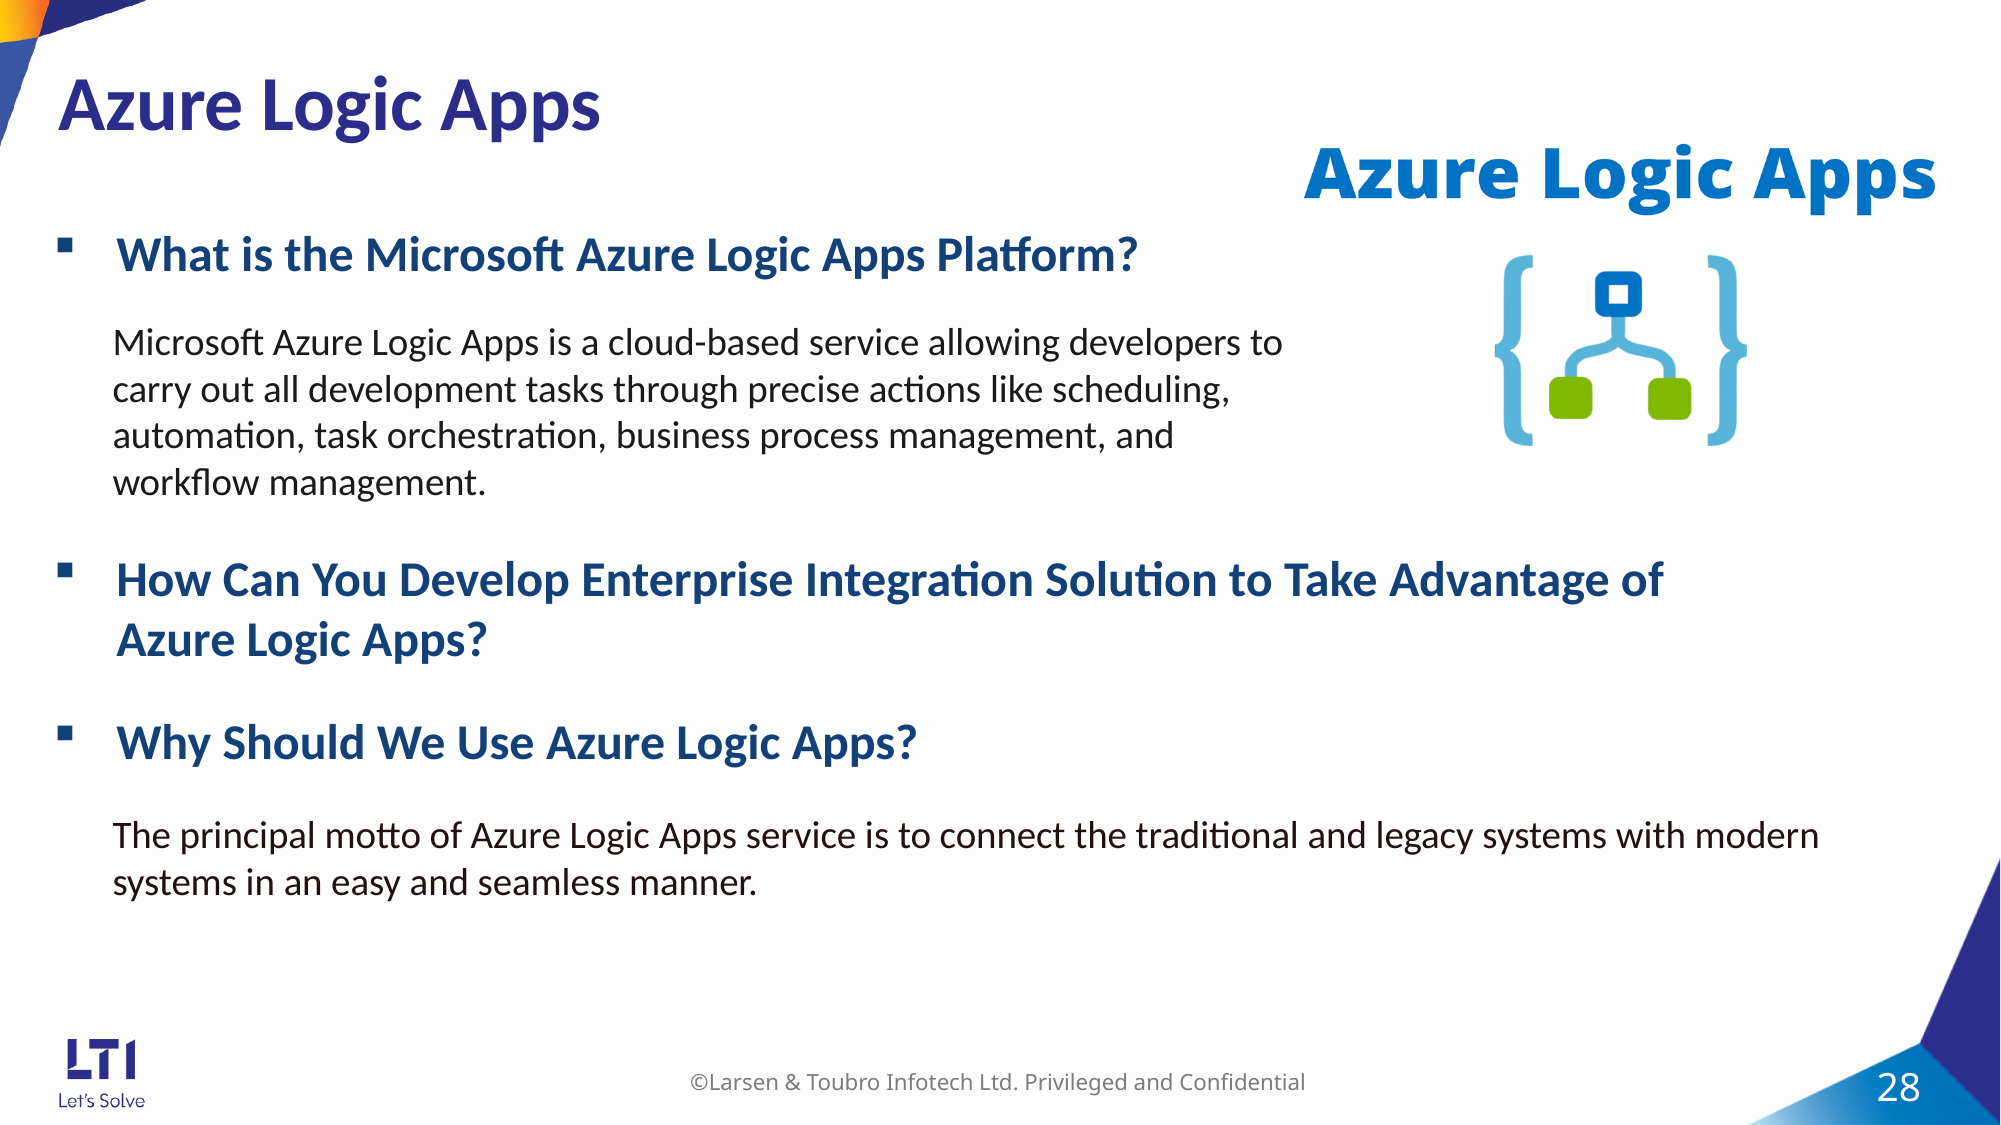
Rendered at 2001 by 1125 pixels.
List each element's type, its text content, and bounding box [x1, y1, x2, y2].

text_box Why Should We Use Azure Logic Apps? [38, 701, 1057, 777]
title Azure Logic Apps [58, 52, 1940, 148]
picture [0, 0, 146, 147]
text_box How Can You Develop Enterprise Integration Solution to Take Advantage of Azure Logic Apps? [38, 539, 1780, 674]
picture [1280, 102, 1962, 472]
text_box The principal motto of Azure Logic Apps service is to connect the traditional and legacy systems with modern systems in an easy and seamless manner. [97, 802, 1872, 911]
picture [45, 1028, 158, 1118]
text_box What is the Microsoft Azure Logic Apps Platform? [39, 214, 1275, 290]
text_box Microsoft Azure Logic Apps is a cloud-based service allowing developers to carry out all development tasks through precise actions like scheduling, automation, task orchestration, business process management, and workflow management. [97, 309, 1320, 511]
picture [1718, 854, 2001, 1125]
